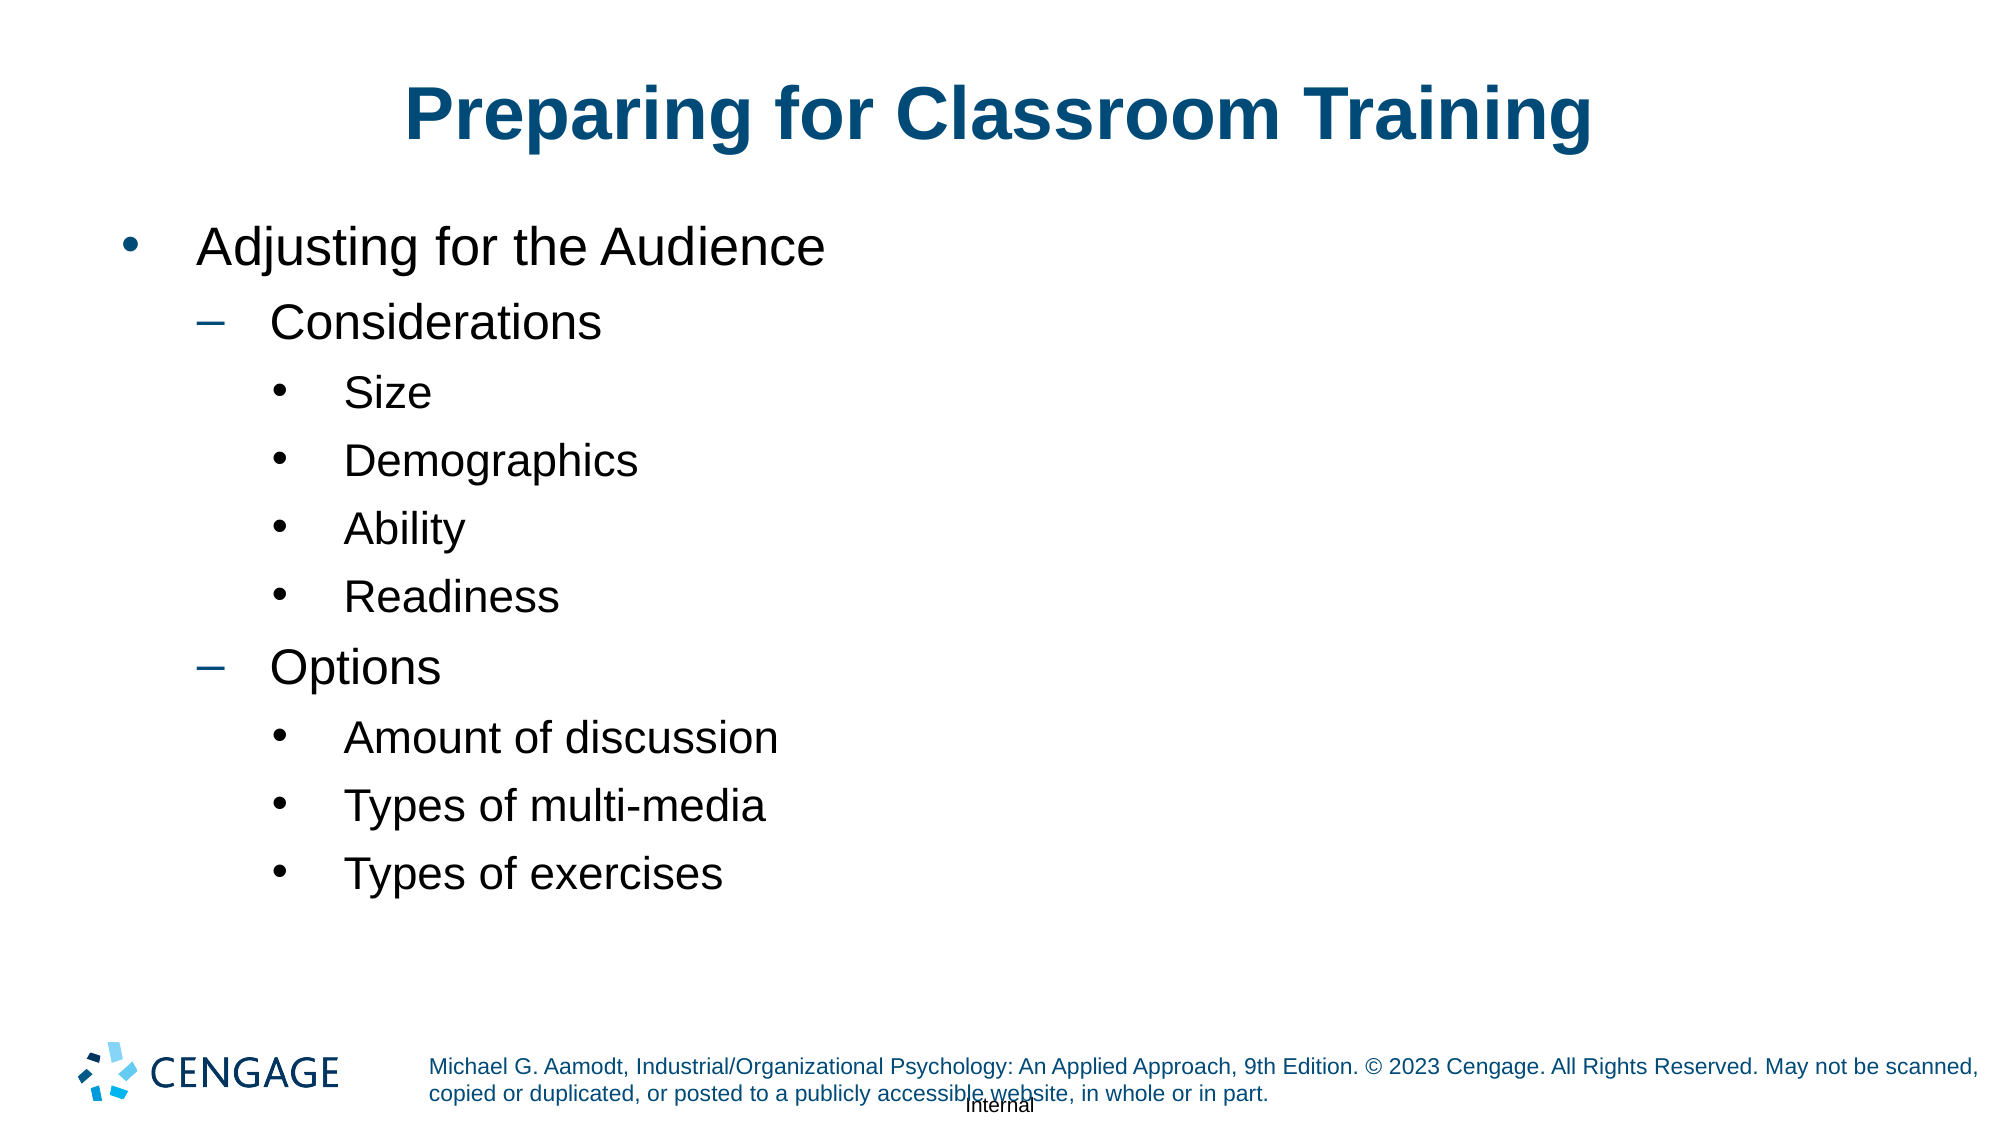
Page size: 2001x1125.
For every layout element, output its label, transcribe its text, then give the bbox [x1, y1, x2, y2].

title Preparing for Classroom Training [137, 59, 1863, 171]
picture [78, 1042, 338, 1101]
list Adjusting for the Audience Considerations Size Demographics Ability Readiness Options Amount of discussion Types of multi-media Types of exercises [121, 211, 1880, 1000]
